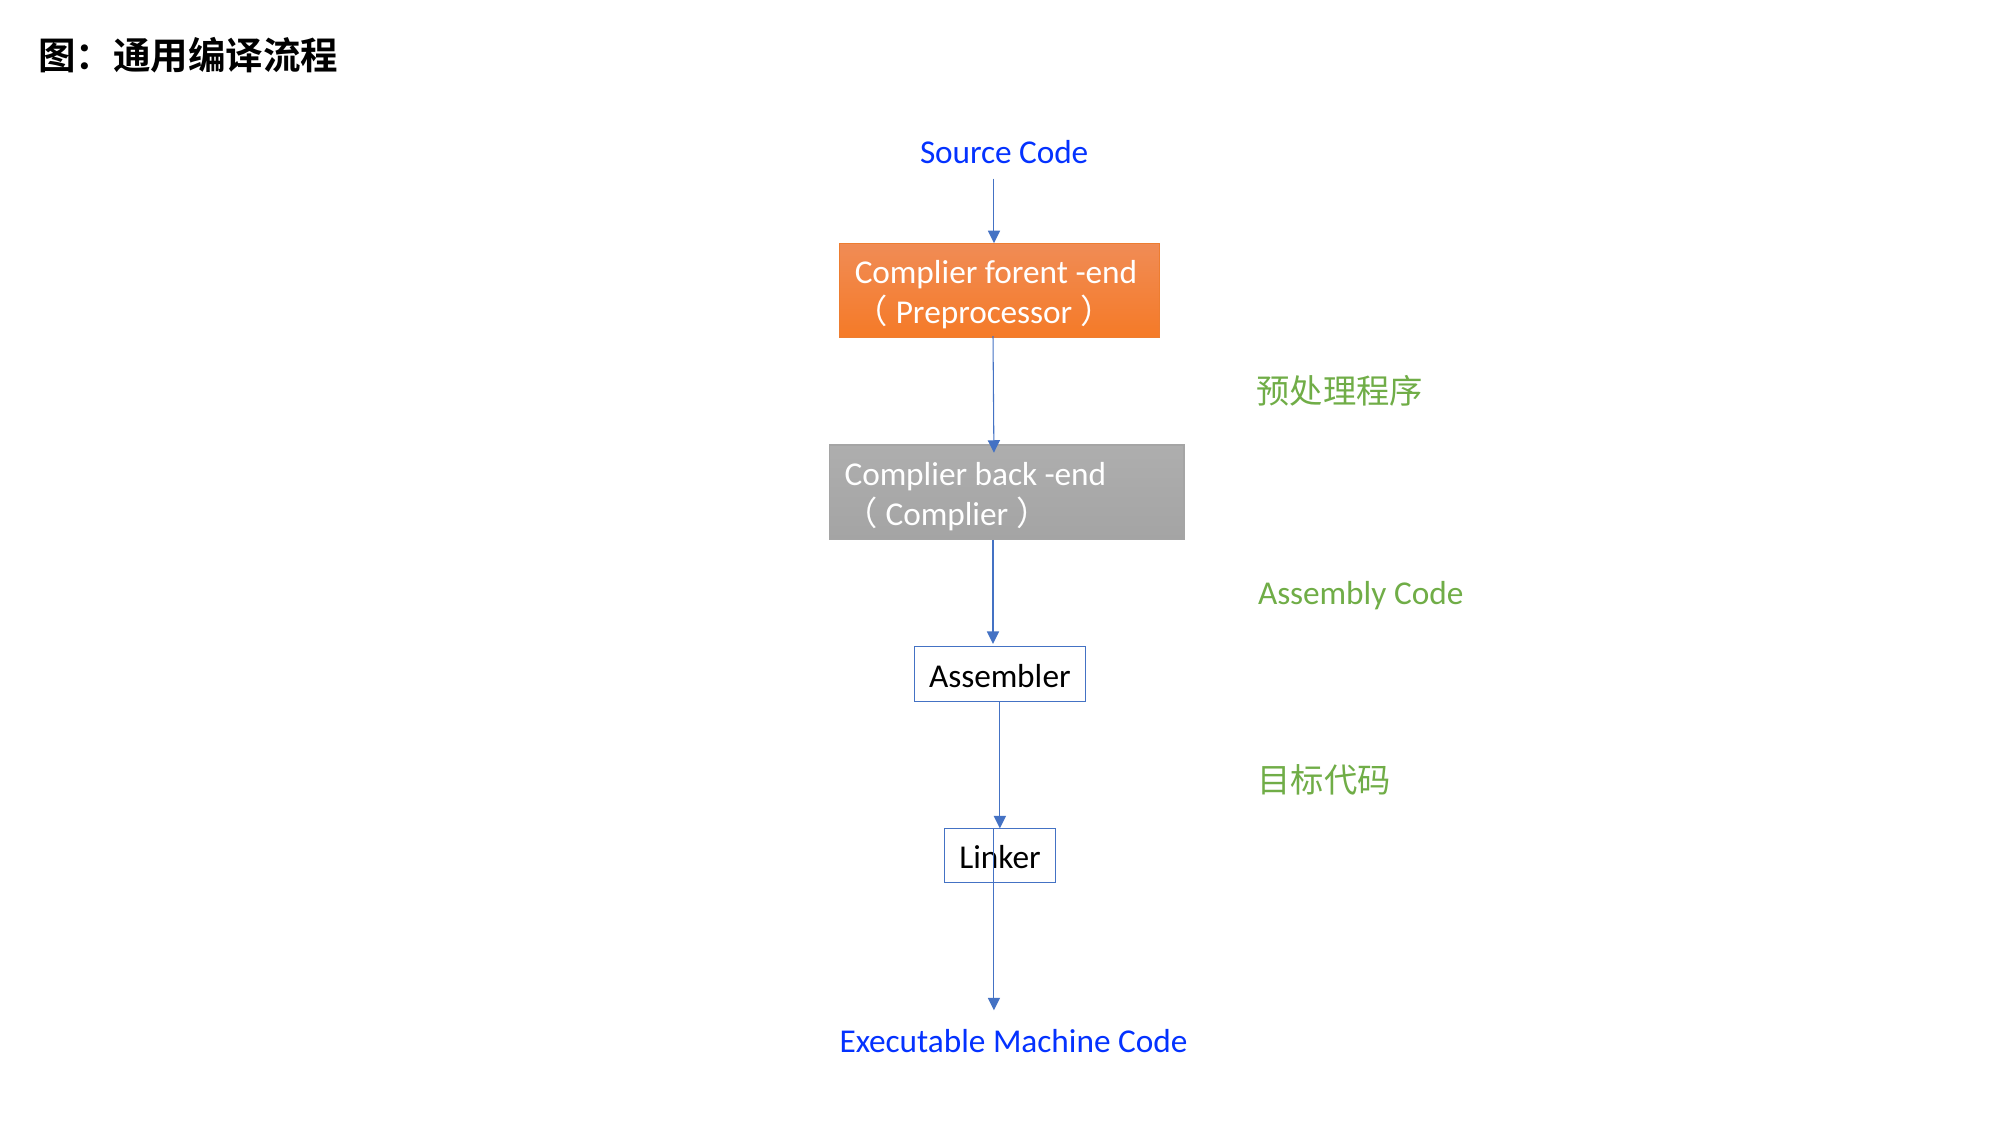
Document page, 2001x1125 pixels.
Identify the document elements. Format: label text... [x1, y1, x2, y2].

text_box Assembler [914, 646, 1086, 702]
text_box Complier forent -end （Preprocessor） [839, 243, 1160, 338]
text_box 图：通用编译流程 [23, 24, 1690, 85]
text_box Complier back -end （Complier） [829, 444, 1185, 540]
text_box Executable Machine Code [824, 1012, 1203, 1067]
text_box Assembly Code [1243, 563, 1479, 619]
text_box Linker [944, 828, 993, 883]
text_box Source Code [905, 123, 1104, 178]
text_box 预处理程序 [1241, 363, 1441, 418]
text_box 目标代码 [1242, 751, 1406, 807]
text_box Linker [995, 828, 1056, 883]
